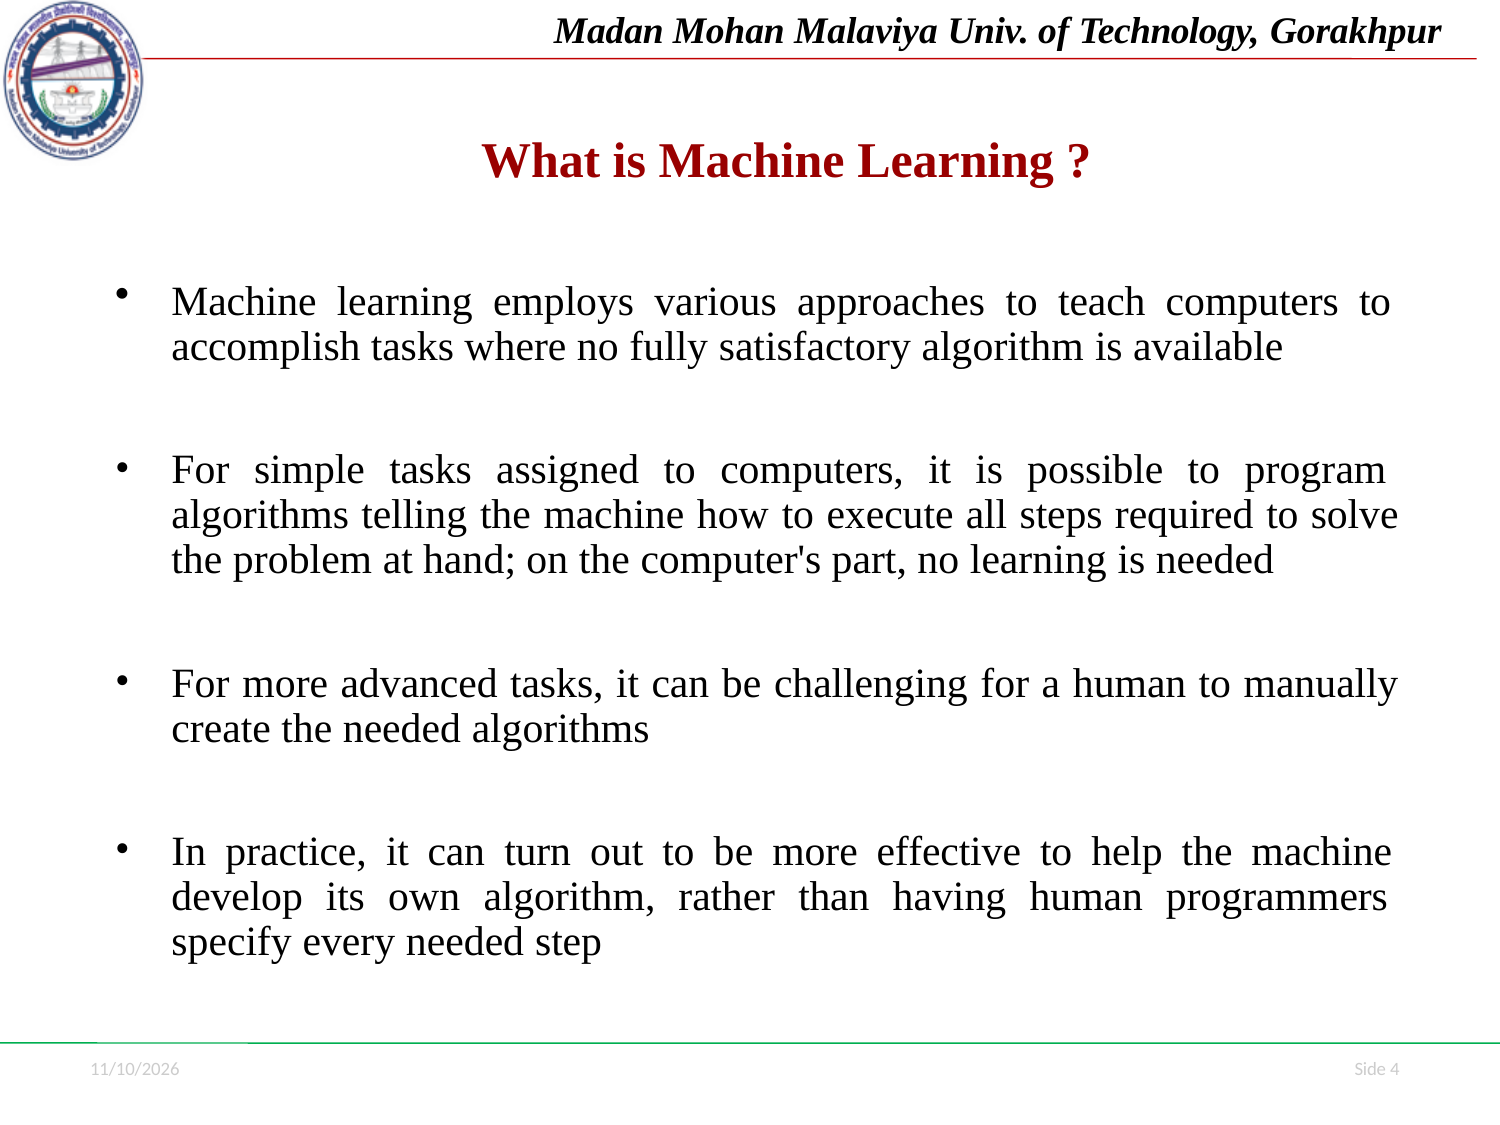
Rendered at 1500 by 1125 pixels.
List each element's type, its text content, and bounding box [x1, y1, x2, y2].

slide_number Side 4 [1352, 1059, 1417, 1125]
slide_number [87, 1059, 180, 1125]
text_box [0, 0, 1478, 166]
title What is Machine Learning ? [479, 174, 1095, 271]
text_box Machine learning employs various approaches to teach computers to accomplish tasks where no fully satisfactory algorithm is available For simple tasks assigned to computers, it is possible to program algorithms telling the machine how to execute all steps required to solve the problem at hand; on the computer's part, no learning is needed For more advanced tasks, it can be challenging for a human to manually create the needed algorithms In practice, it can turn out to be more effective to help the machine develop its own algorithm, rather than having human programmers specify every needed step [113, 271, 1412, 964]
